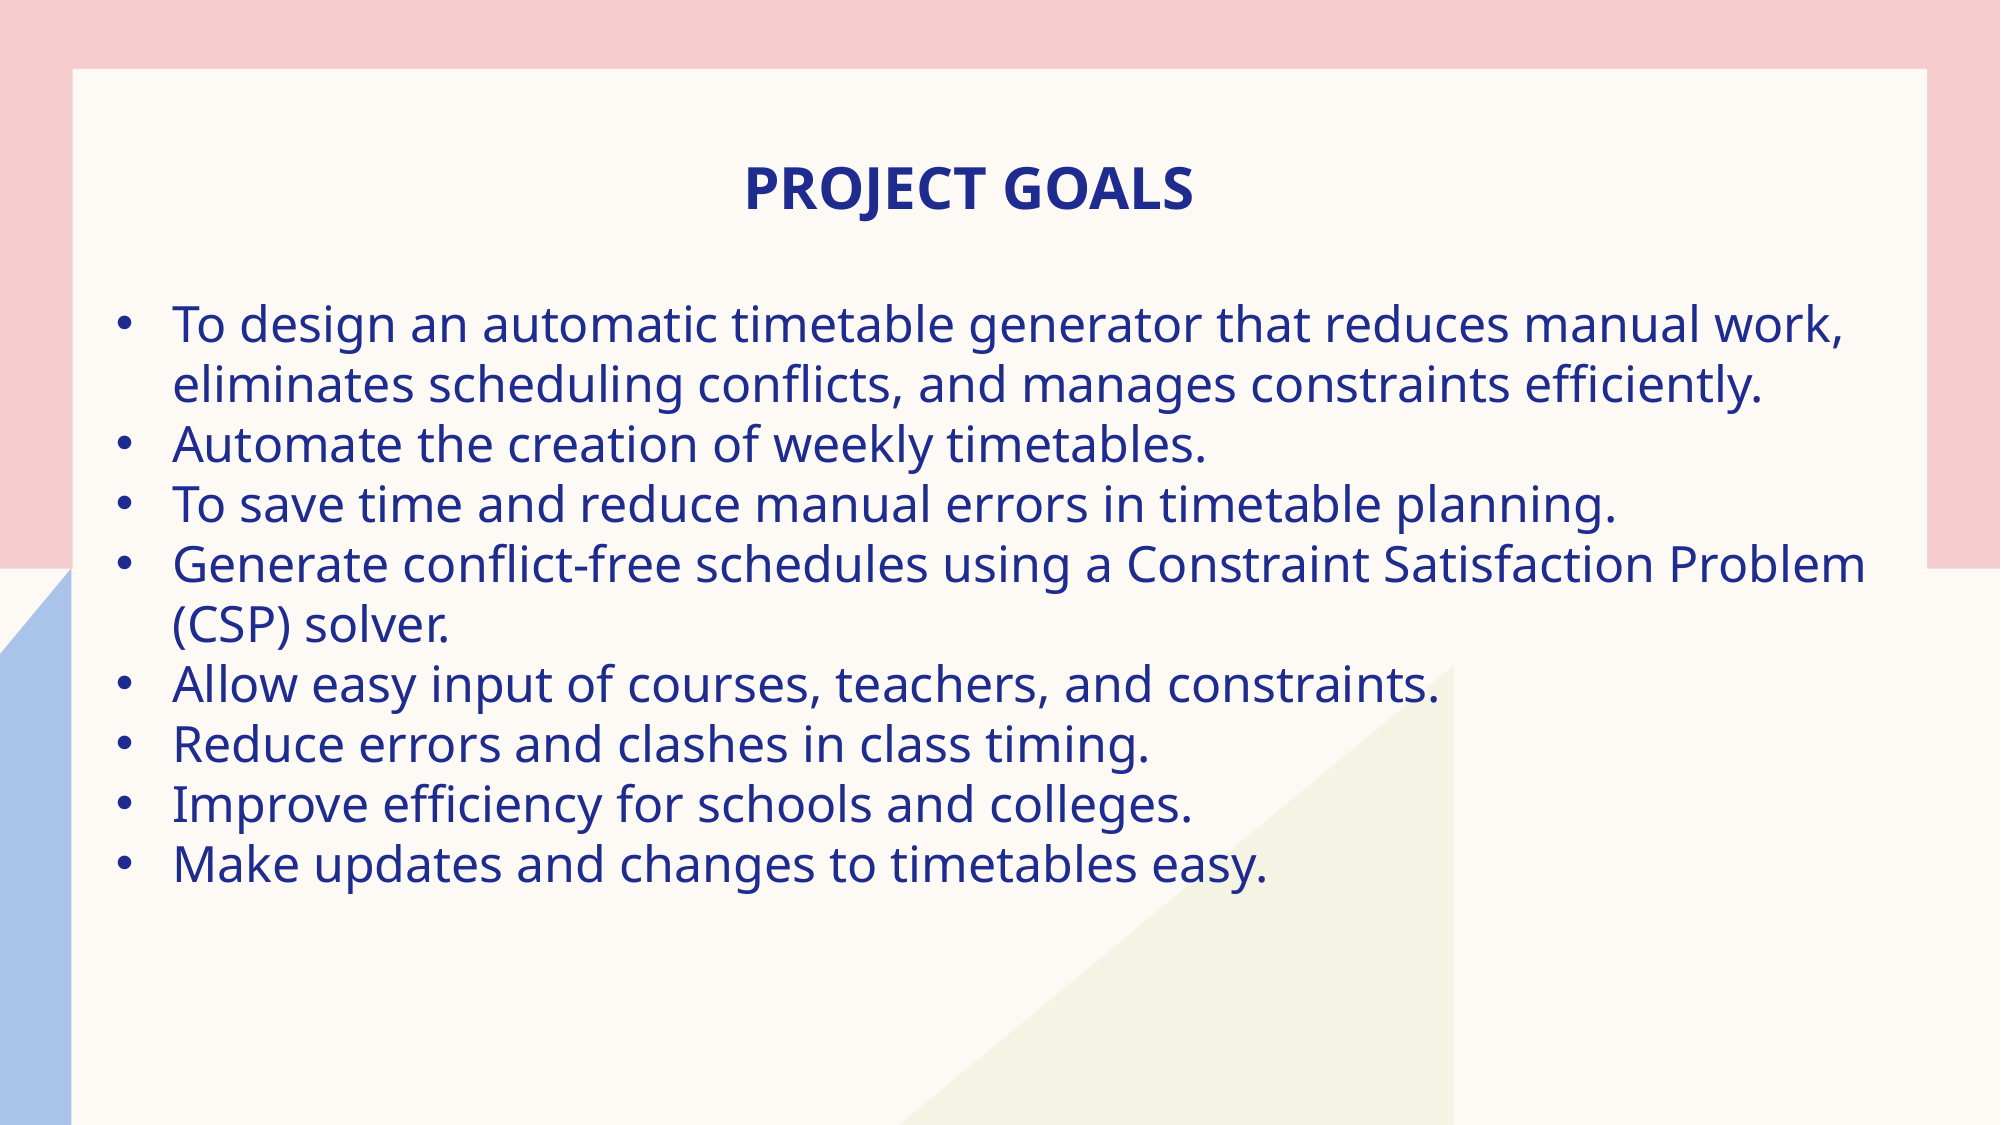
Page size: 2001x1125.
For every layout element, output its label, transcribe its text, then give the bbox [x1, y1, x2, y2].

title Project goals [728, 104, 1675, 221]
list To design an automatic timetable generator that reduces manual work, eliminates scheduling conflicts, and manages constraints efficiently. Automate the creation of weekly timetables. To save time and reduce manual errors in timetable planning. Generate conflict-free schedules using a Constraint Satisfaction Problem (CSP) solver. Allow easy input of courses, teachers, and constraints. Reduce errors and clashes in class timing. Improve efficiency for schools and colleges. Make updates and changes to timetables easy. [100, 292, 1950, 685]
text_box [100, 685, 1950, 1052]
